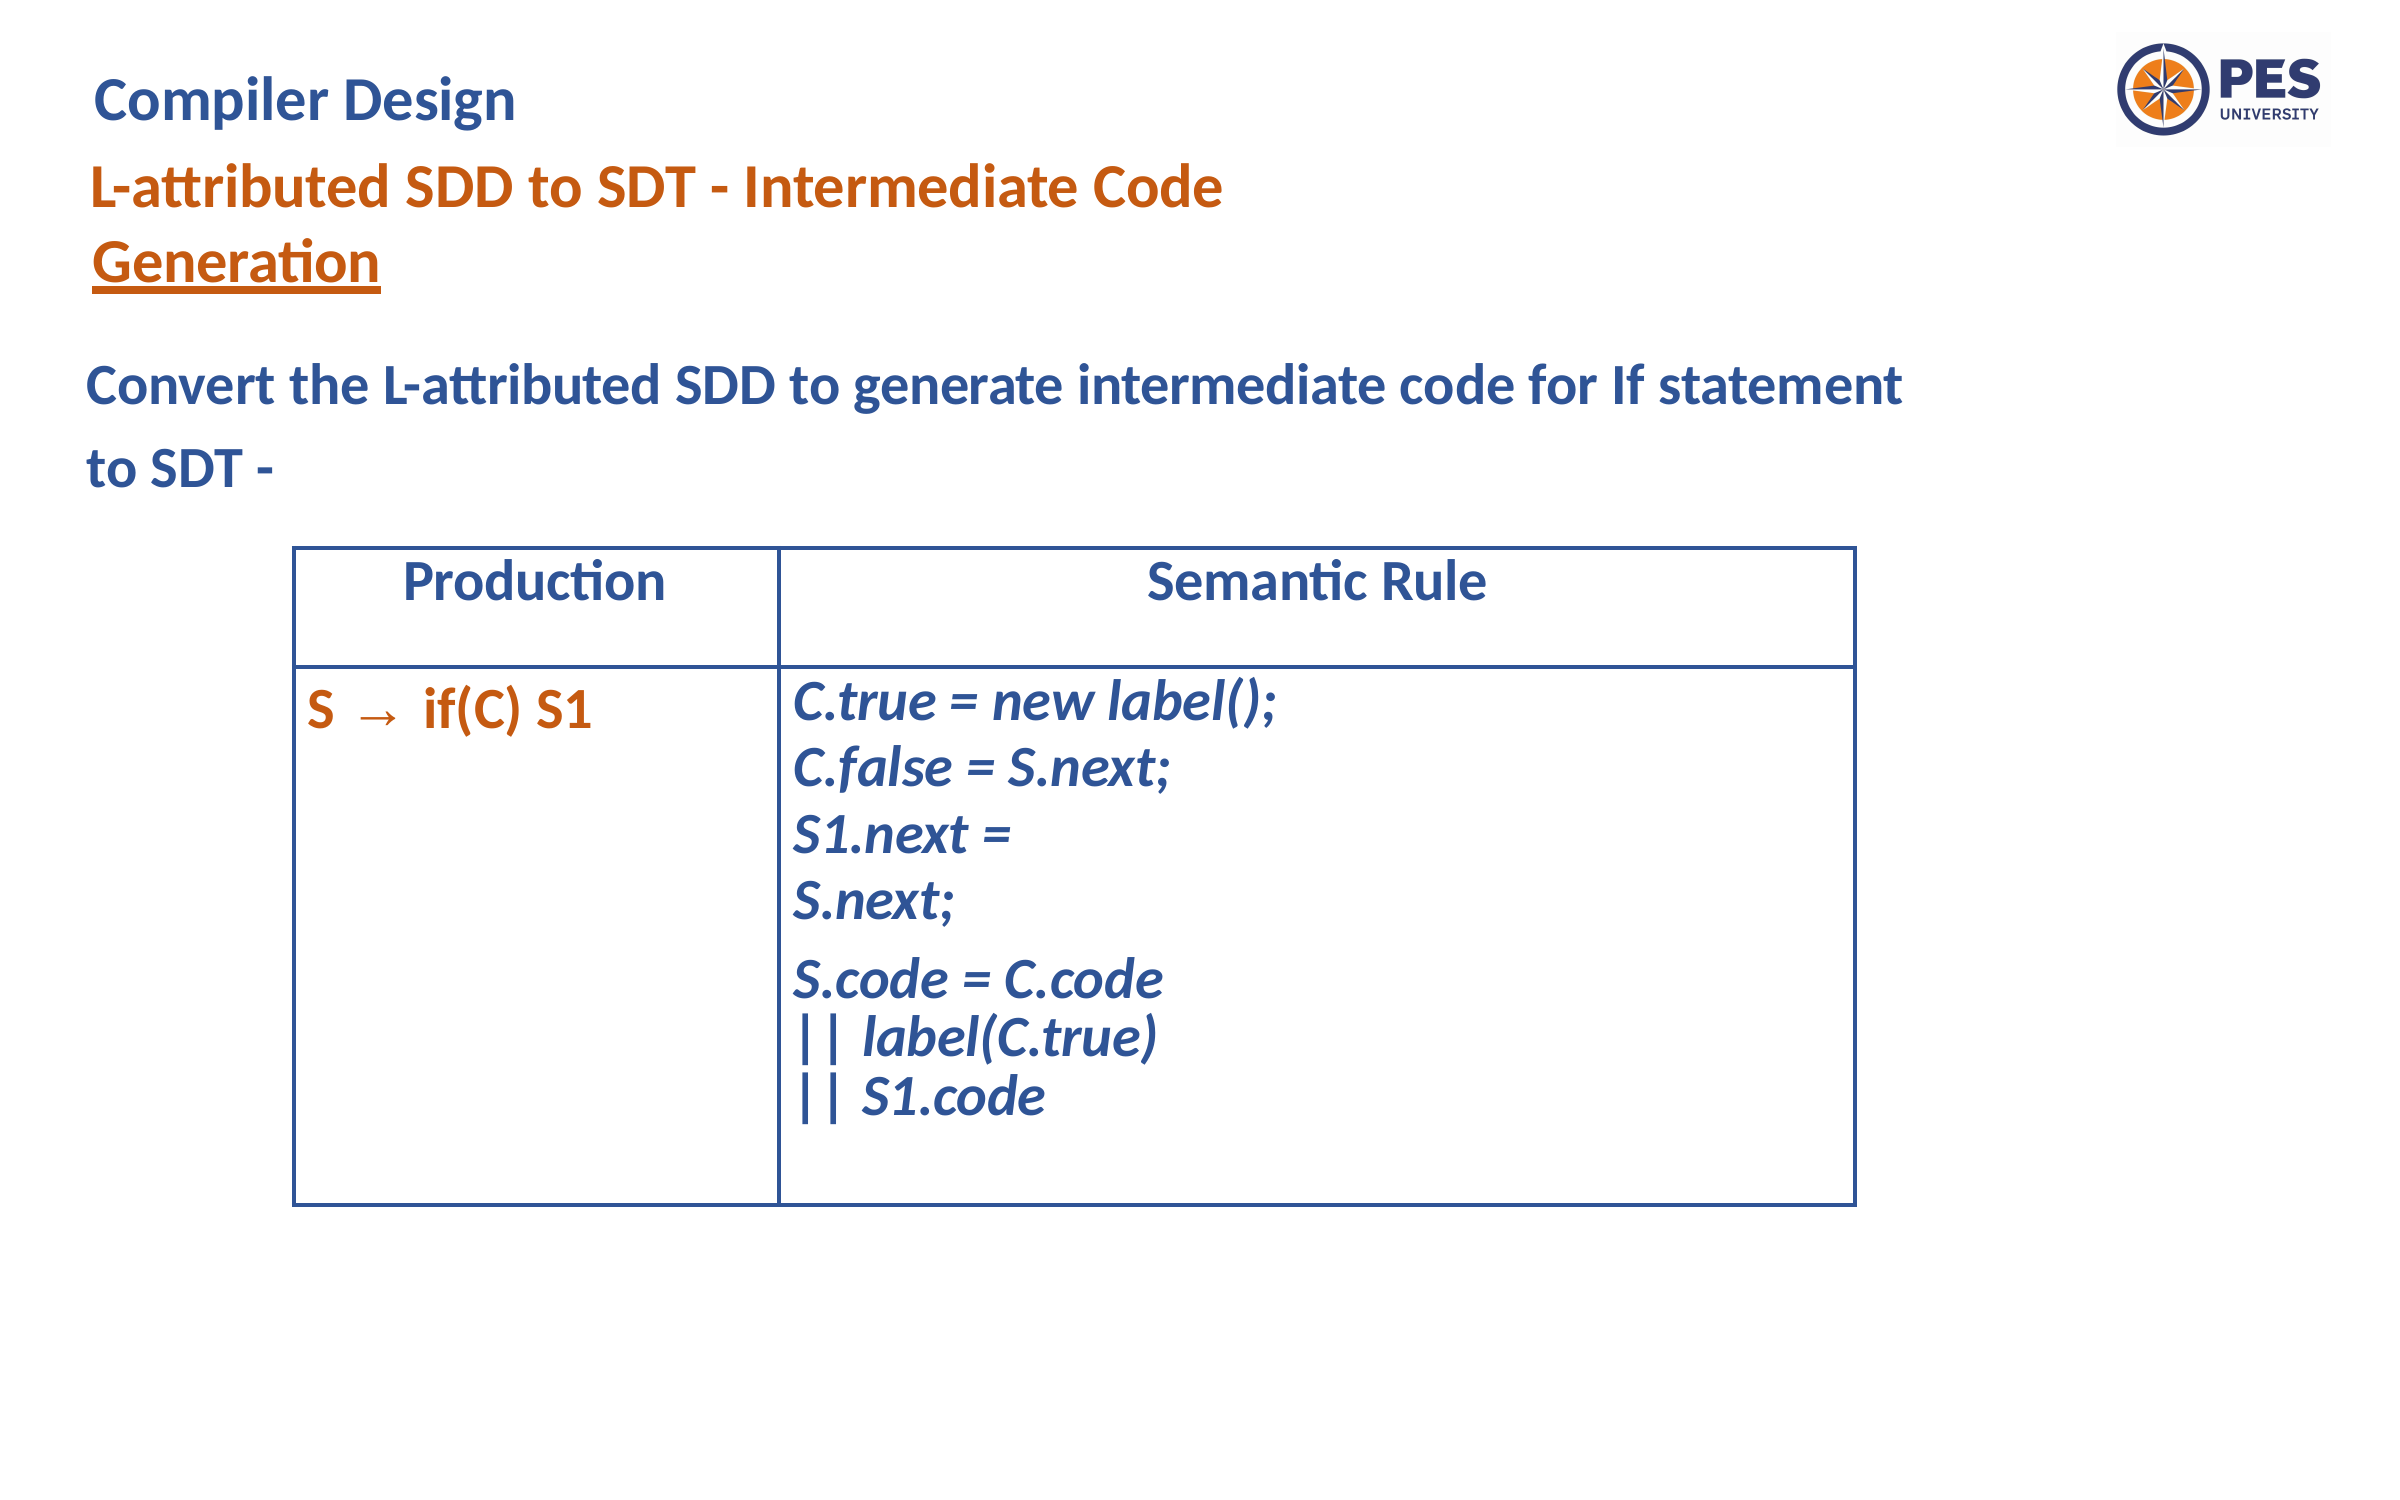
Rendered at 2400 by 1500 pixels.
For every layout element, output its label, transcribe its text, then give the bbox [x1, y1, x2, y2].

table_cell S → if(C) S1 [296, 669, 777, 1203]
picture [2116, 31, 2331, 147]
table_header Semantic Rule [781, 550, 1853, 665]
table_header Production [296, 550, 777, 665]
title Compiler Design L-attributed SDD to SDT - Intermediate Code [88, 43, 1236, 217]
table_cell C.true = new label(); C.false = S.next; S1.next = S.next; S.code = C.code || label(C.true) || S1.code [781, 669, 1853, 1203]
text_box Generation Convert the L-attributed SDD to generate intermediate code for If statement to SDT - [0, 217, 1927, 499]
